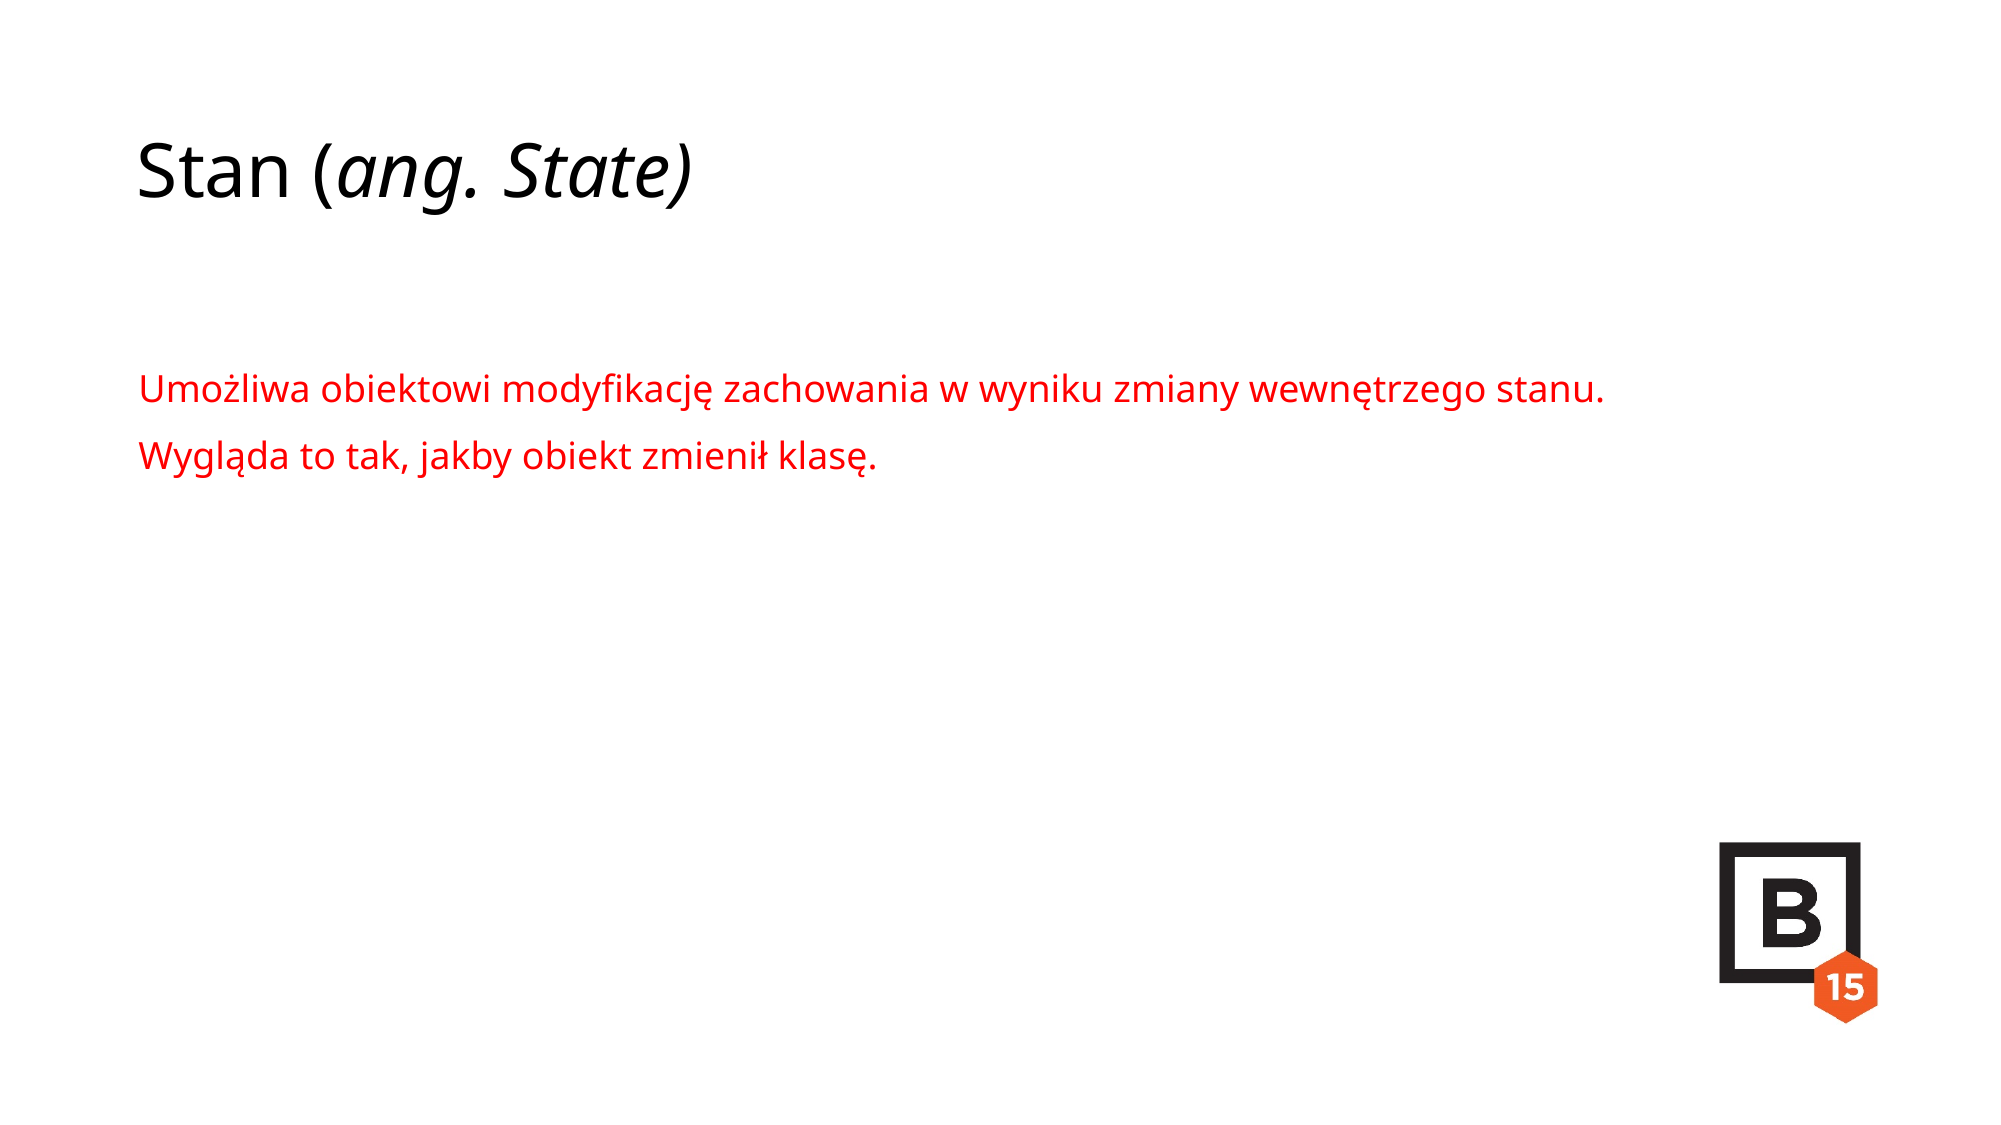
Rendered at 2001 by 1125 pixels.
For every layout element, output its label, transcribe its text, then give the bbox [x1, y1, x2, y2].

picture [1717, 841, 1879, 1025]
list Stan (ang. State) [122, 124, 1881, 221]
list Umożliwa obiektowi modyfikację zachowania w wyniku zmiany wewnętrzego stanu. Wygląda to tak, jakby obiekt zmienił klasę. [123, 268, 1723, 993]
